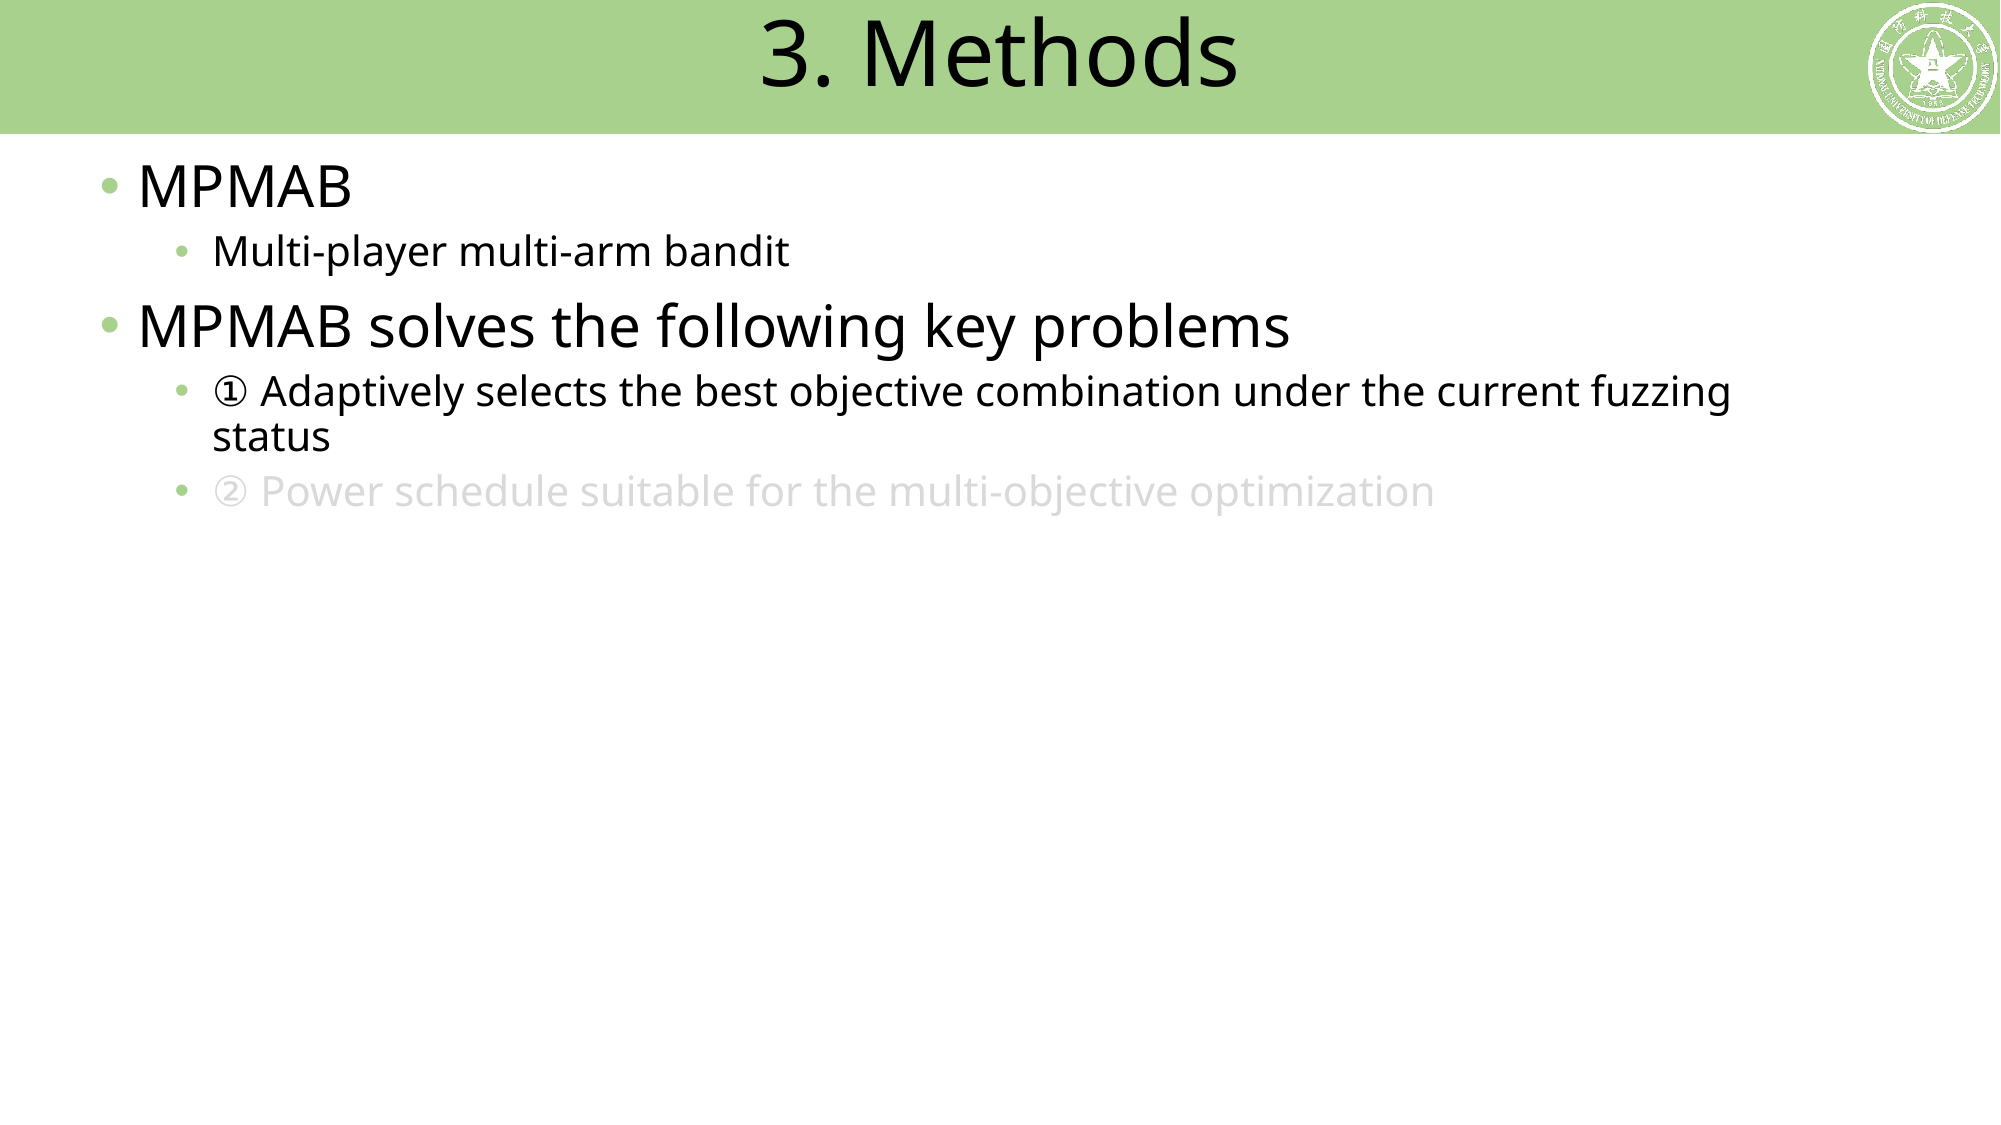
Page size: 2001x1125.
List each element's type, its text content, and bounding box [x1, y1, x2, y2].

list MPMAB Multi-player multi-arm bandit MPMAB solves the following key problems ① Adaptively selects the best objective combination under the current fuzzing status ② Power schedule suitable for the multi-objective optimization [84, 149, 1863, 1014]
title 3. Methods [0, 0, 2000, 135]
